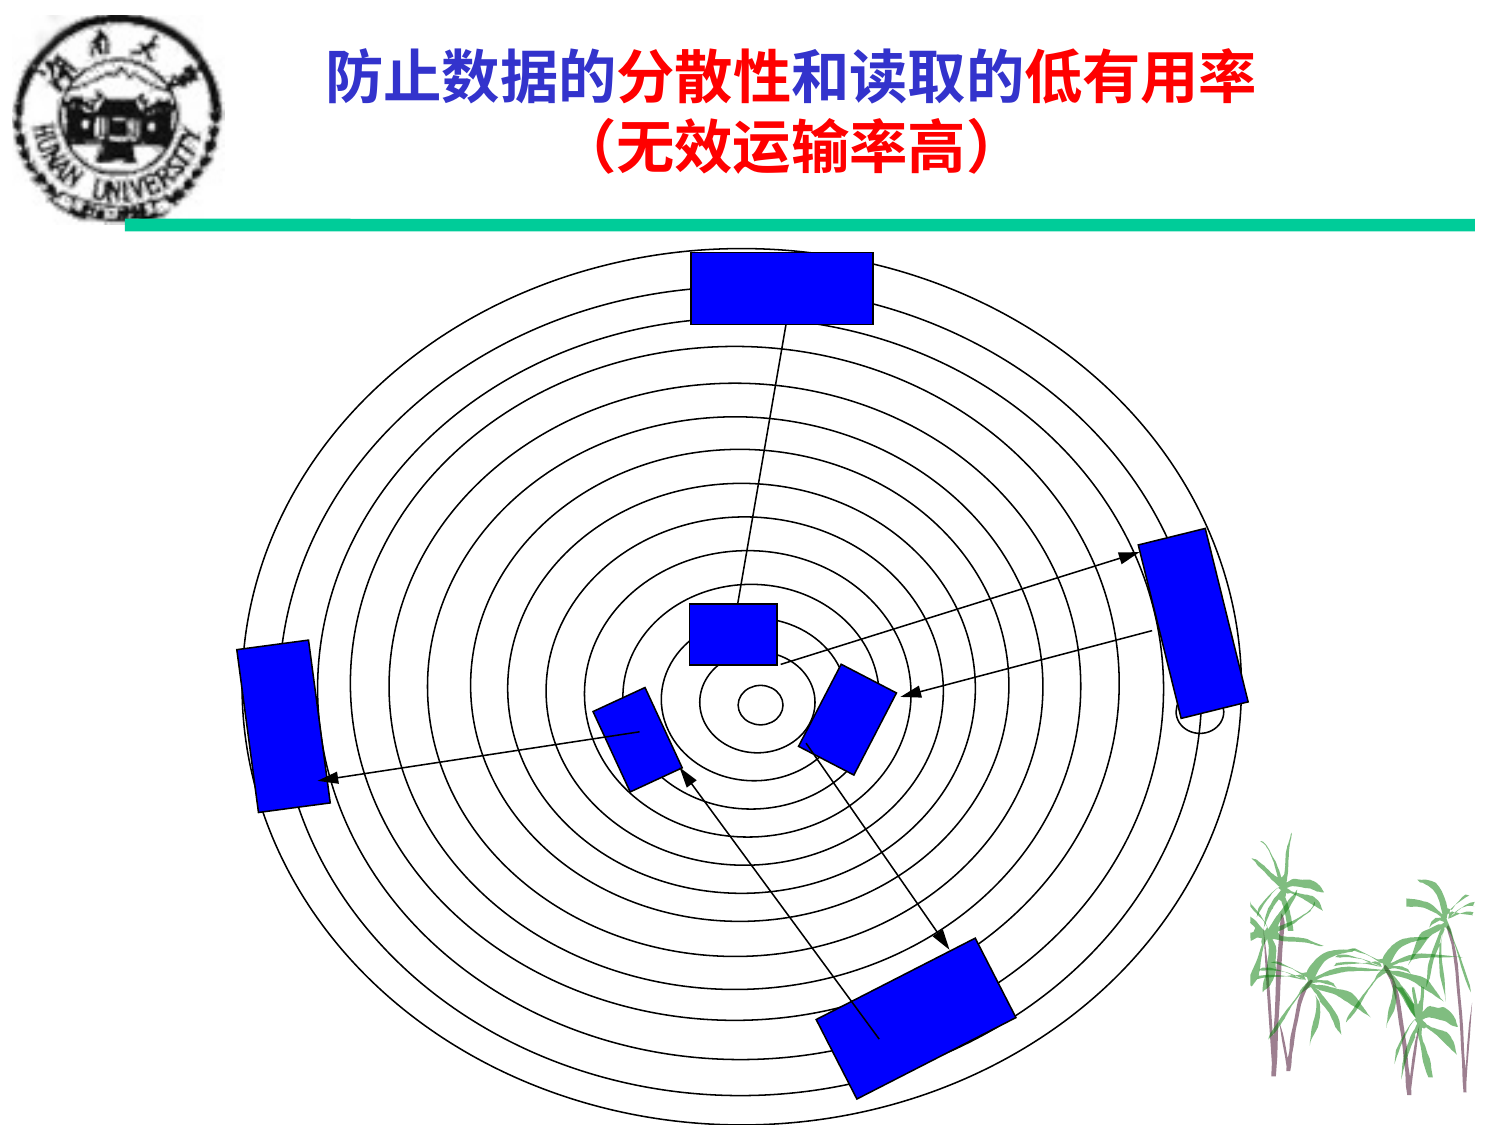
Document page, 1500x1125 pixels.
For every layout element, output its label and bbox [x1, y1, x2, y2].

picture [12, 15, 225, 225]
text_box [241, 248, 1242, 1125]
